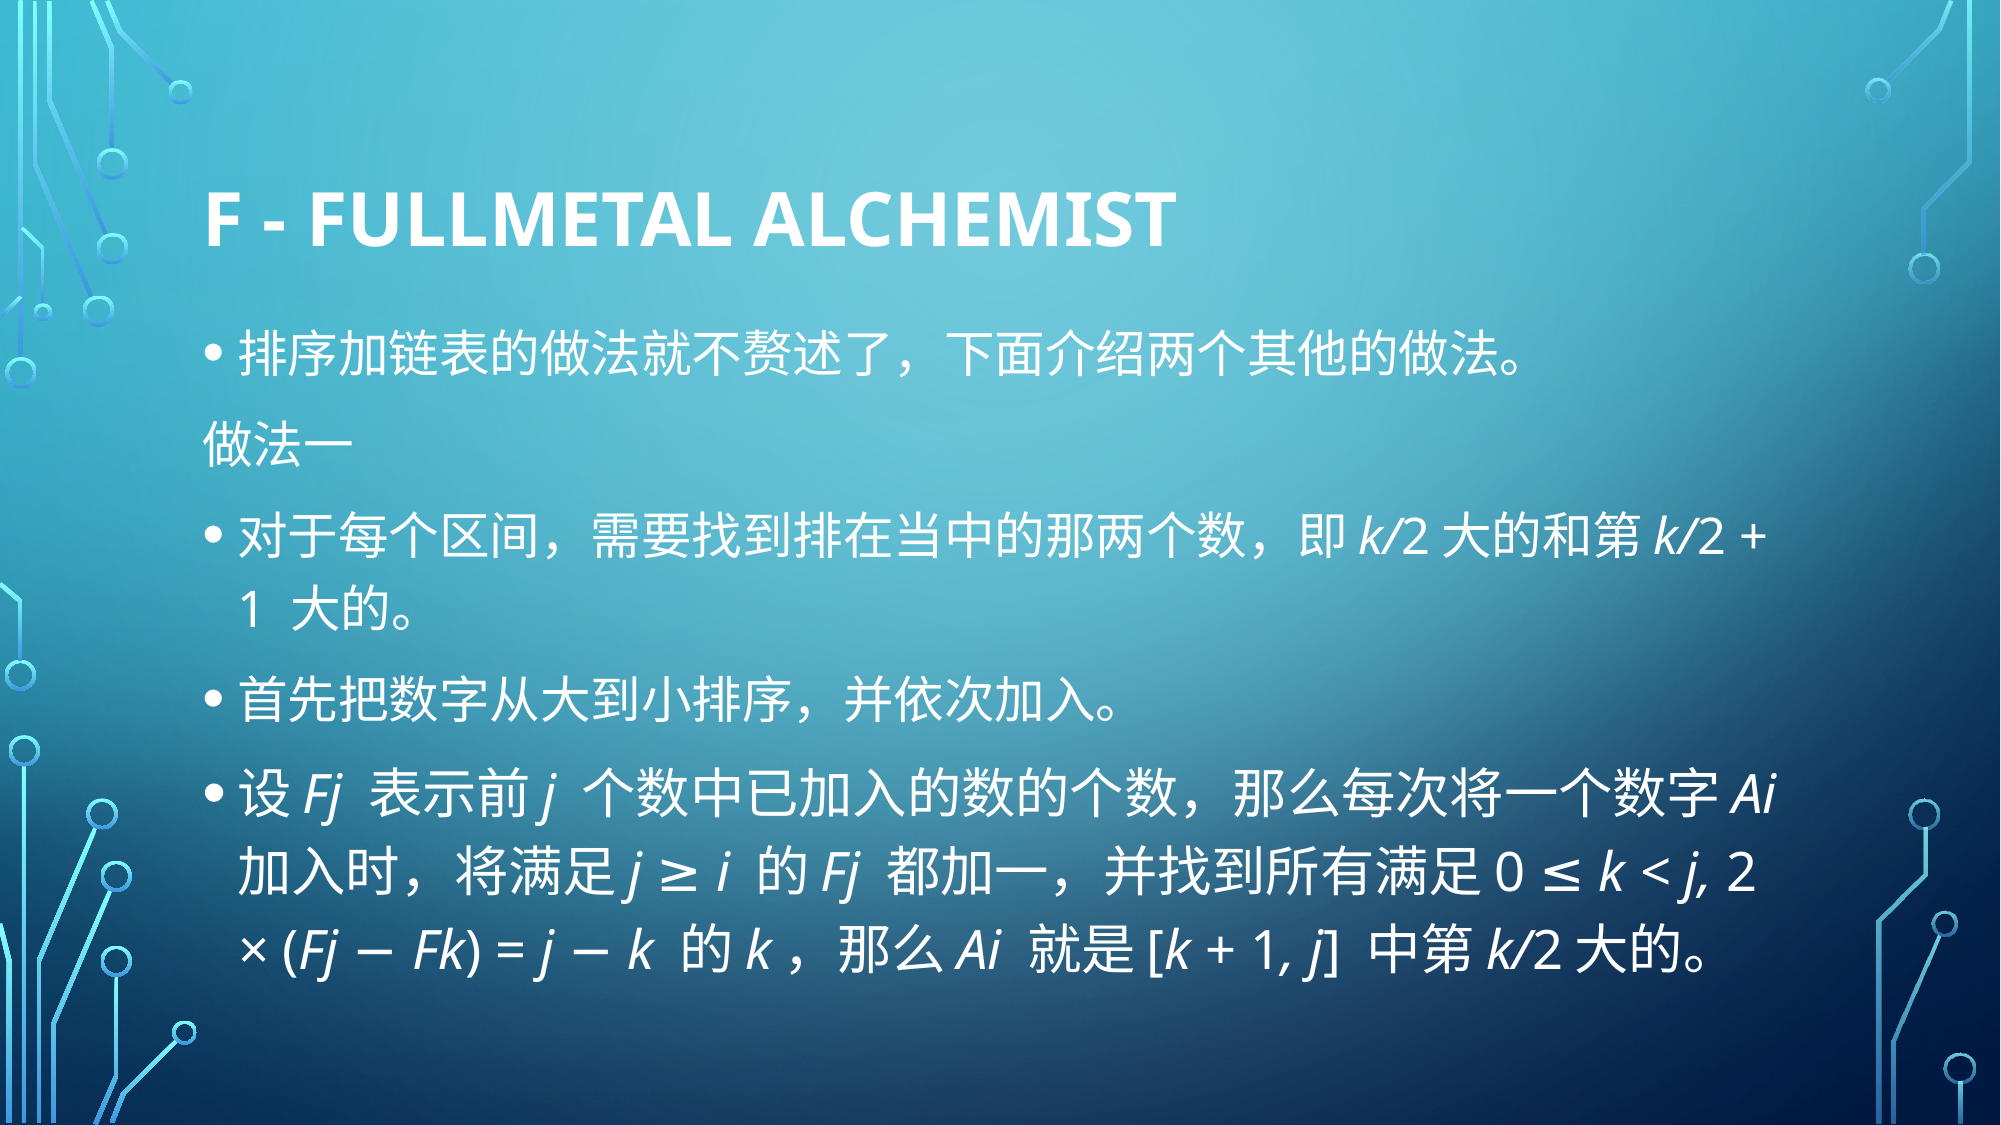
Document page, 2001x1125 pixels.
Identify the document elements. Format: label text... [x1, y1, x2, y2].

list 排序加链表的做法就不赘述了，下面介绍两个其他的做法。 做法一 对于每个区间，需要找到排在当中的那两个数，即k/2大的和第k/2 + 1 大的。 首先把数字从大到小排序，并依次加入。 设Fj 表示前j 个数中已加入的数的个数，那么每次将一个数字Ai 加入时，将满足j ≥ i 的Fj 都加一，并找到所有满足0 ≤ k < j, 2 × (Fj − Fk) = j − k 的k，那么Ai 就是[k + 1, j] 中第k/2大的。 [187, 302, 1813, 1042]
title F - Fullmetal Alchemist [187, 101, 1813, 302]
